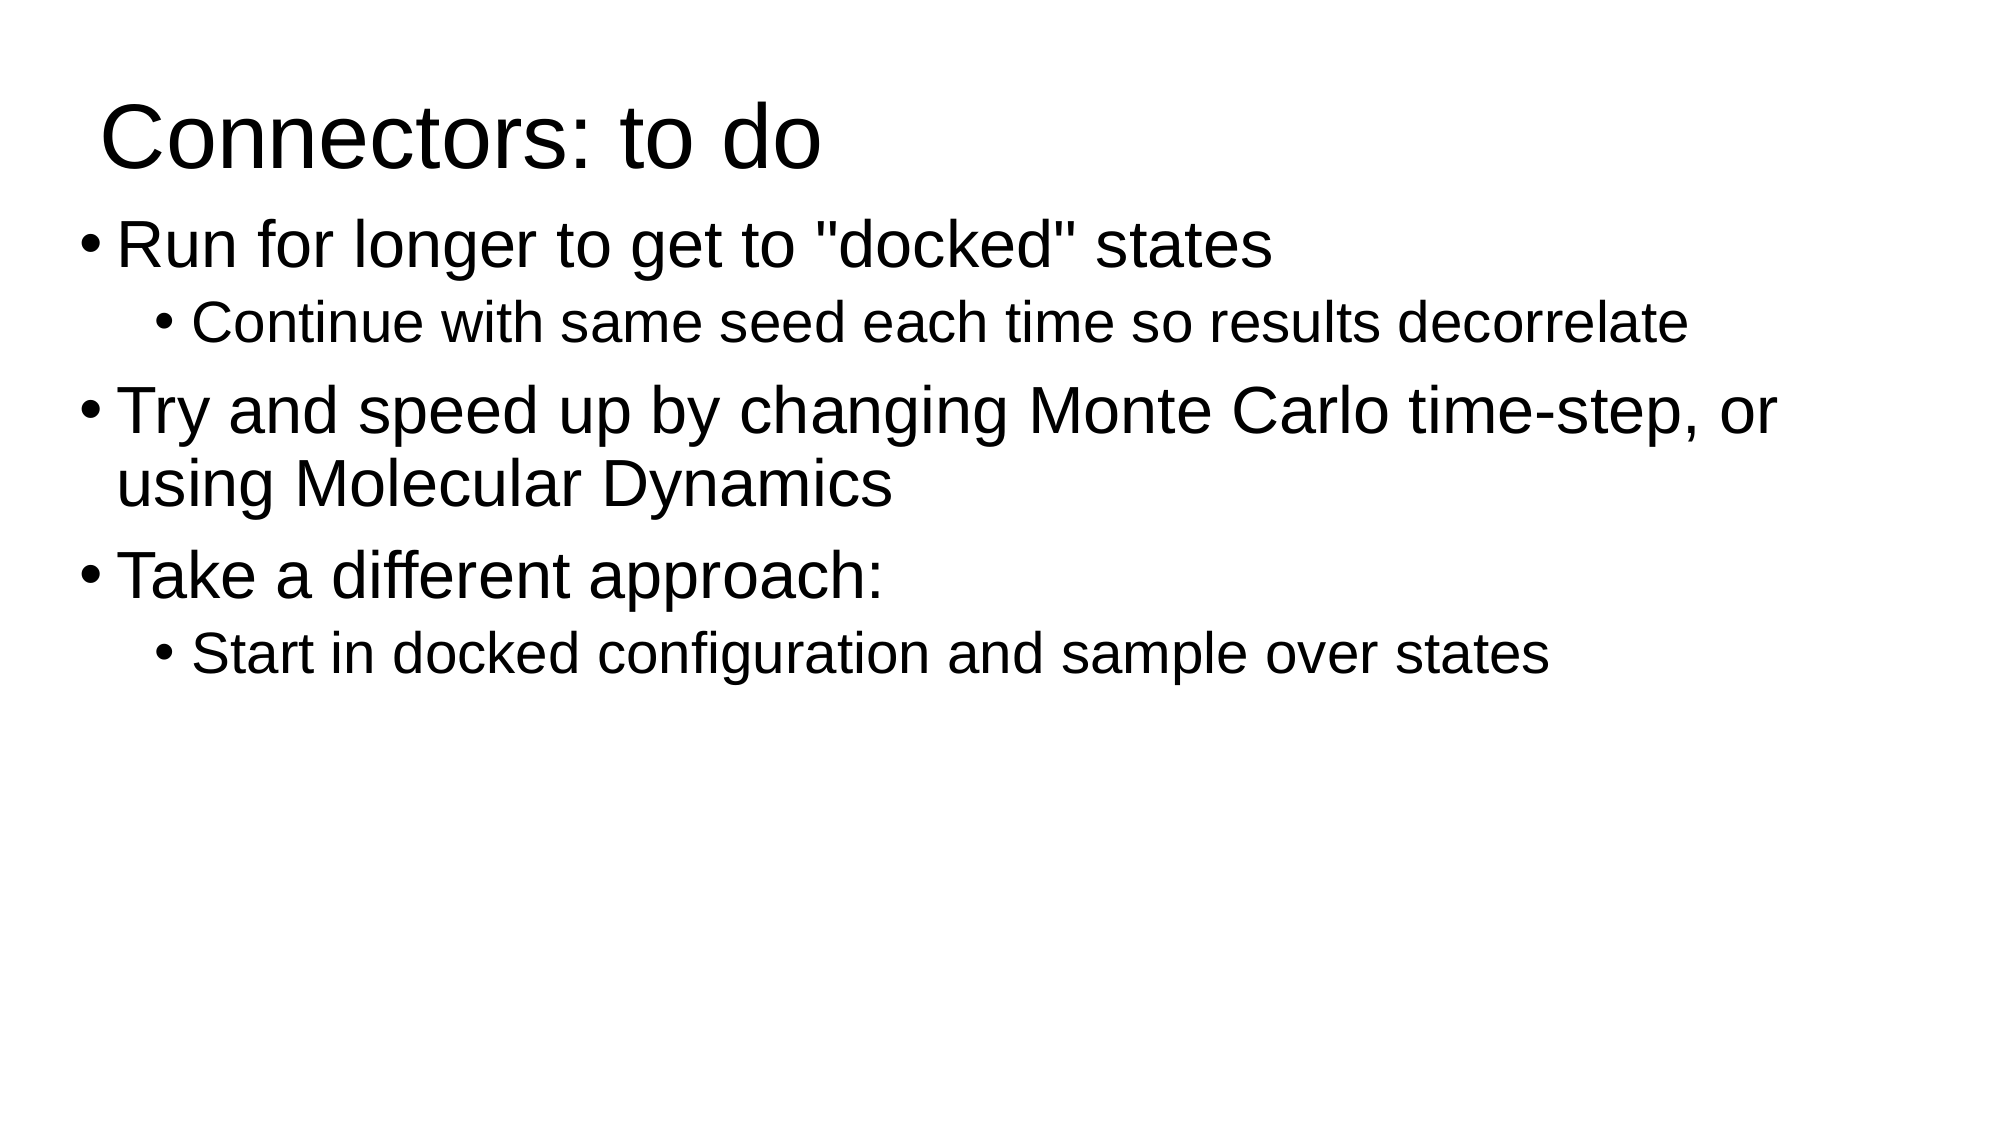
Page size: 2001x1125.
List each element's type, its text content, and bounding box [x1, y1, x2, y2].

title Connectors: to do [99, 44, 1900, 233]
list Run for longer to get to "docked" states Continue with same seed each time so results decorrelate Try and speed up by changing Monte Carlo time-step, or using Molecular Dynamics Take a different approach: Start in docked configuration and sample over states [79, 210, 1880, 964]
